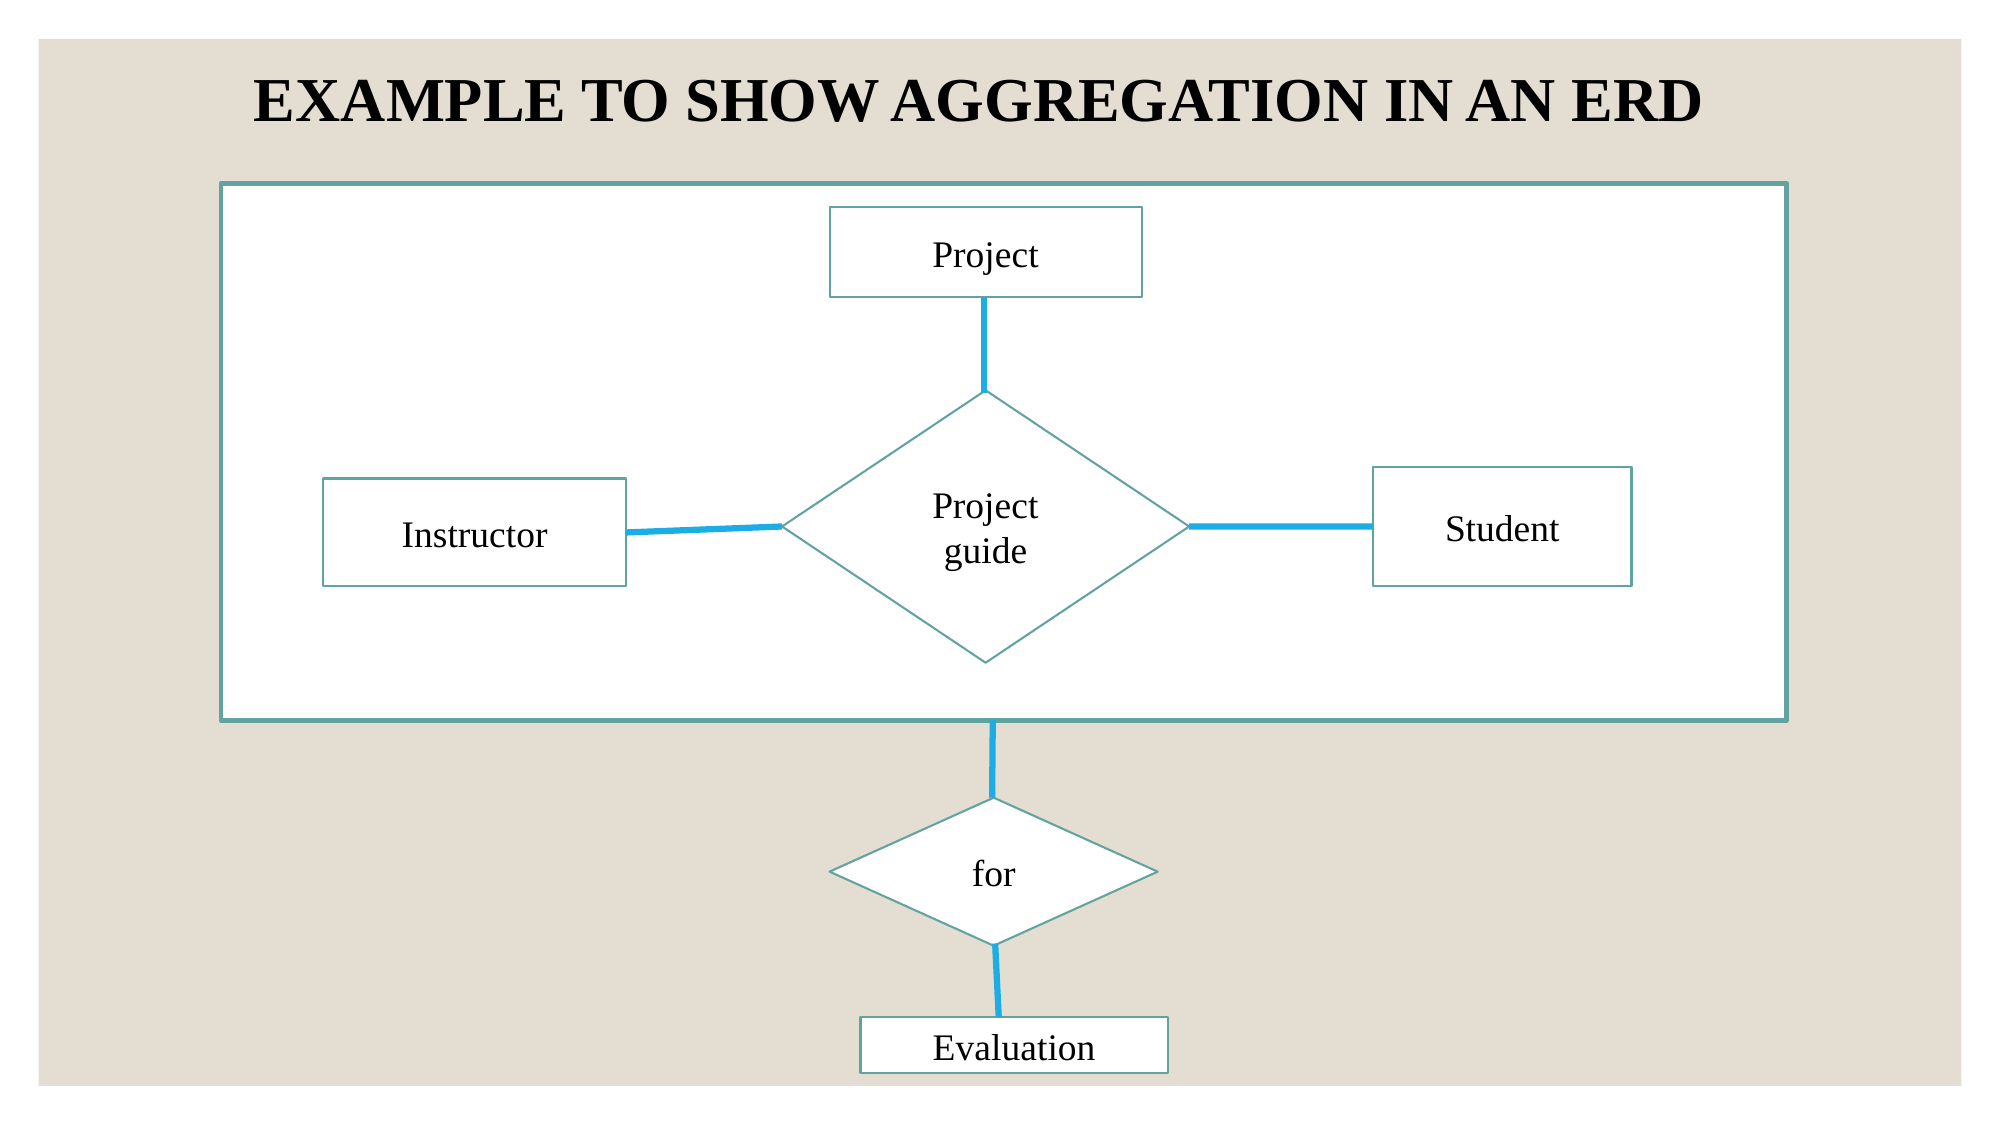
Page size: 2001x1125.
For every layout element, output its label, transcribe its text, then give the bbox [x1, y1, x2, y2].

text_box Student [1372, 466, 1633, 587]
text_box Evaluation [859, 1016, 1169, 1074]
text_box Instructor [322, 477, 627, 587]
text_box Project guide [783, 391, 1189, 664]
text_box EXAMPLE TO SHOW AGGREGATION IN AN ERD [196, 51, 1763, 142]
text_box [626, 526, 783, 533]
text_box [995, 943, 999, 1017]
text_box [220, 182, 1788, 721]
text_box for [828, 798, 1159, 945]
text_box Project [829, 206, 1143, 298]
